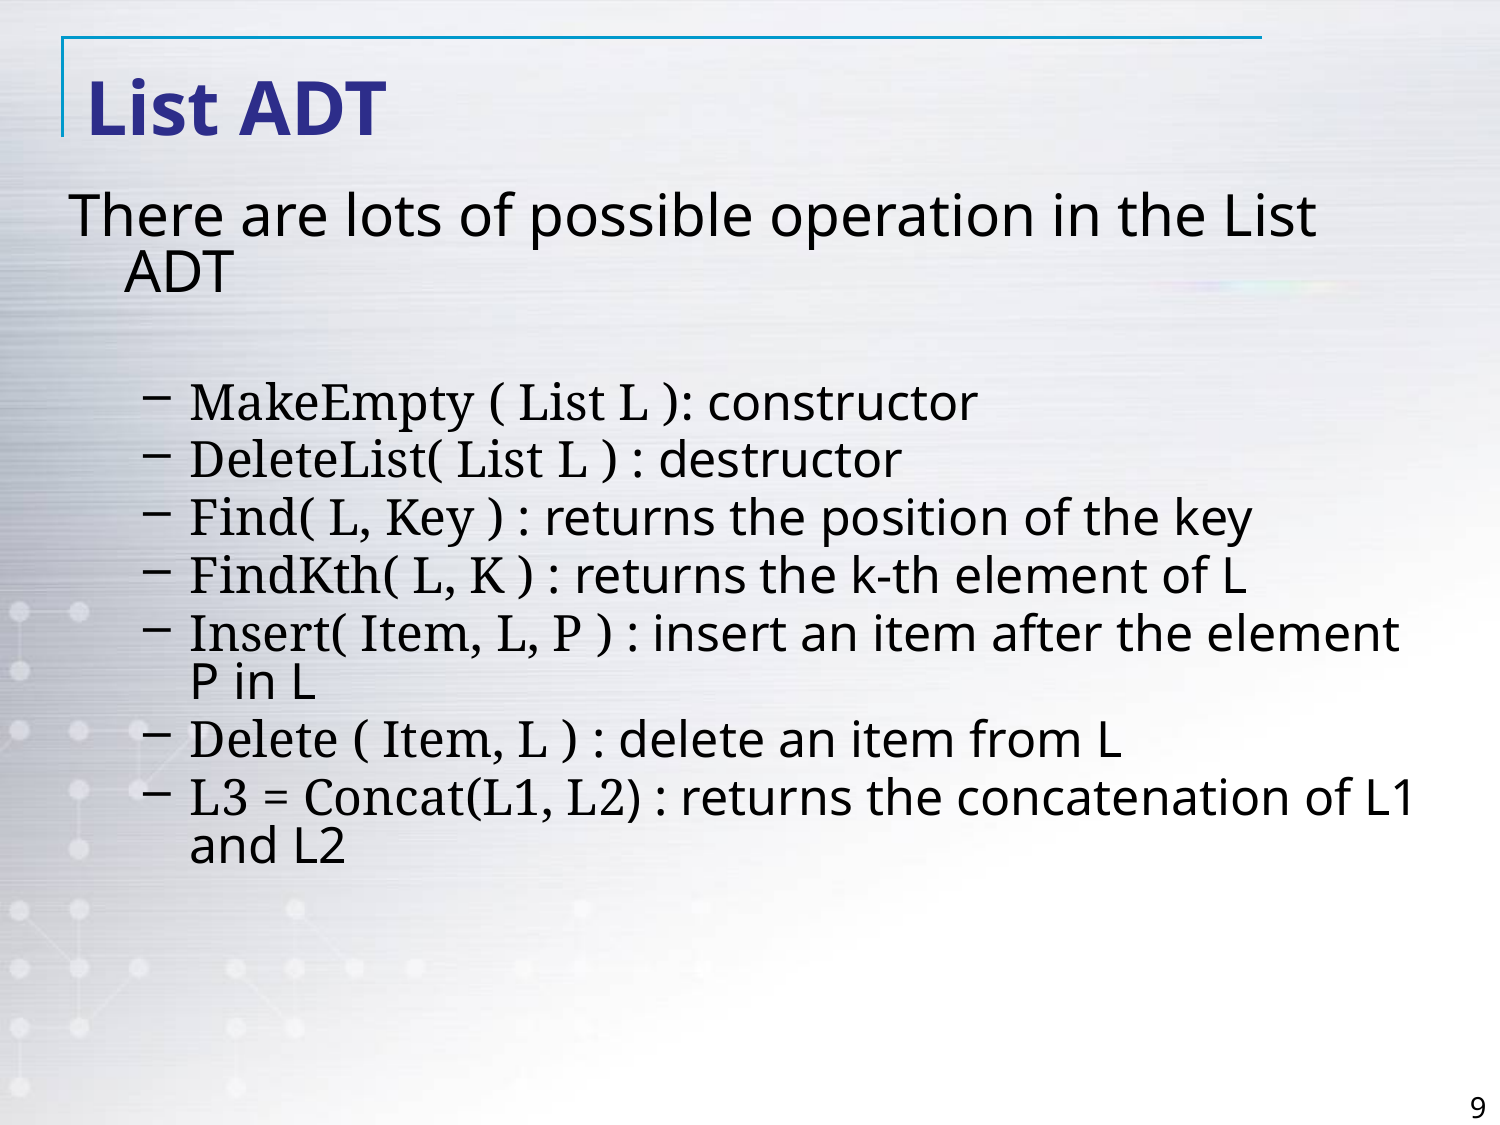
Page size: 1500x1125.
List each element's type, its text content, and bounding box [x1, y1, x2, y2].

slide_number 9 [1151, 1082, 1500, 1125]
picture [0, 0, 1500, 1125]
title List ADT [70, 46, 1421, 165]
list There are lots of possible operation in the List ADT MakeEmpty ( List L ): constructor DeleteList( List L ) : destructor Find( L, Key ) : returns the position of the key FindKth( L, K ) : returns the k-th element of L Insert( Item, L, P ) : insert an item after the element P in L Delete ( Item, L ) : delete an item from L L3 = Concat(L1, L2) : returns the concatenation of L1 and L2 [53, 184, 1436, 1040]
